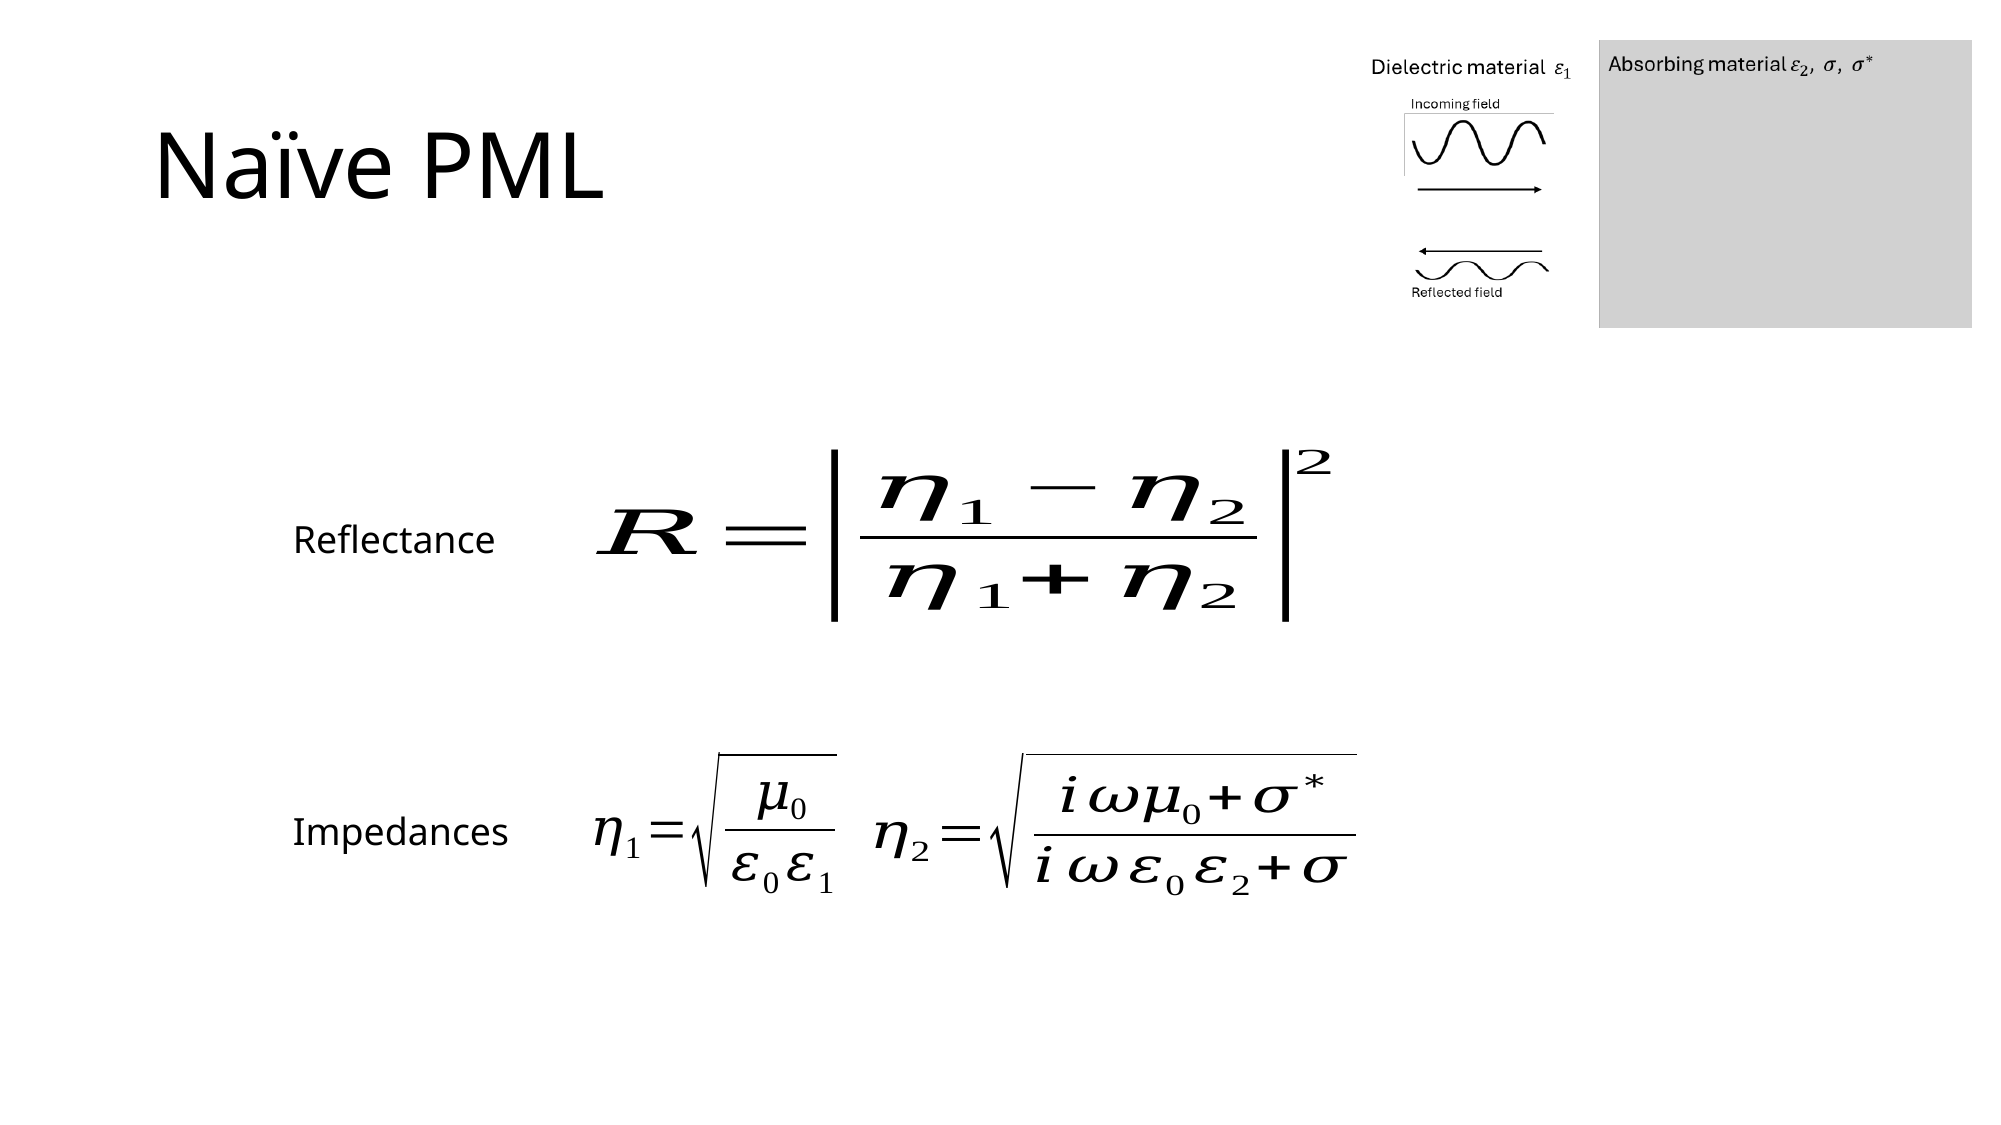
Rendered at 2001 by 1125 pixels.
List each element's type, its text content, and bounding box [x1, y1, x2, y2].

picture [1356, 39, 1972, 328]
title Naïve PML [137, 59, 1356, 278]
text_box Impedances [278, 800, 715, 861]
text_box Reflectance [278, 508, 715, 569]
